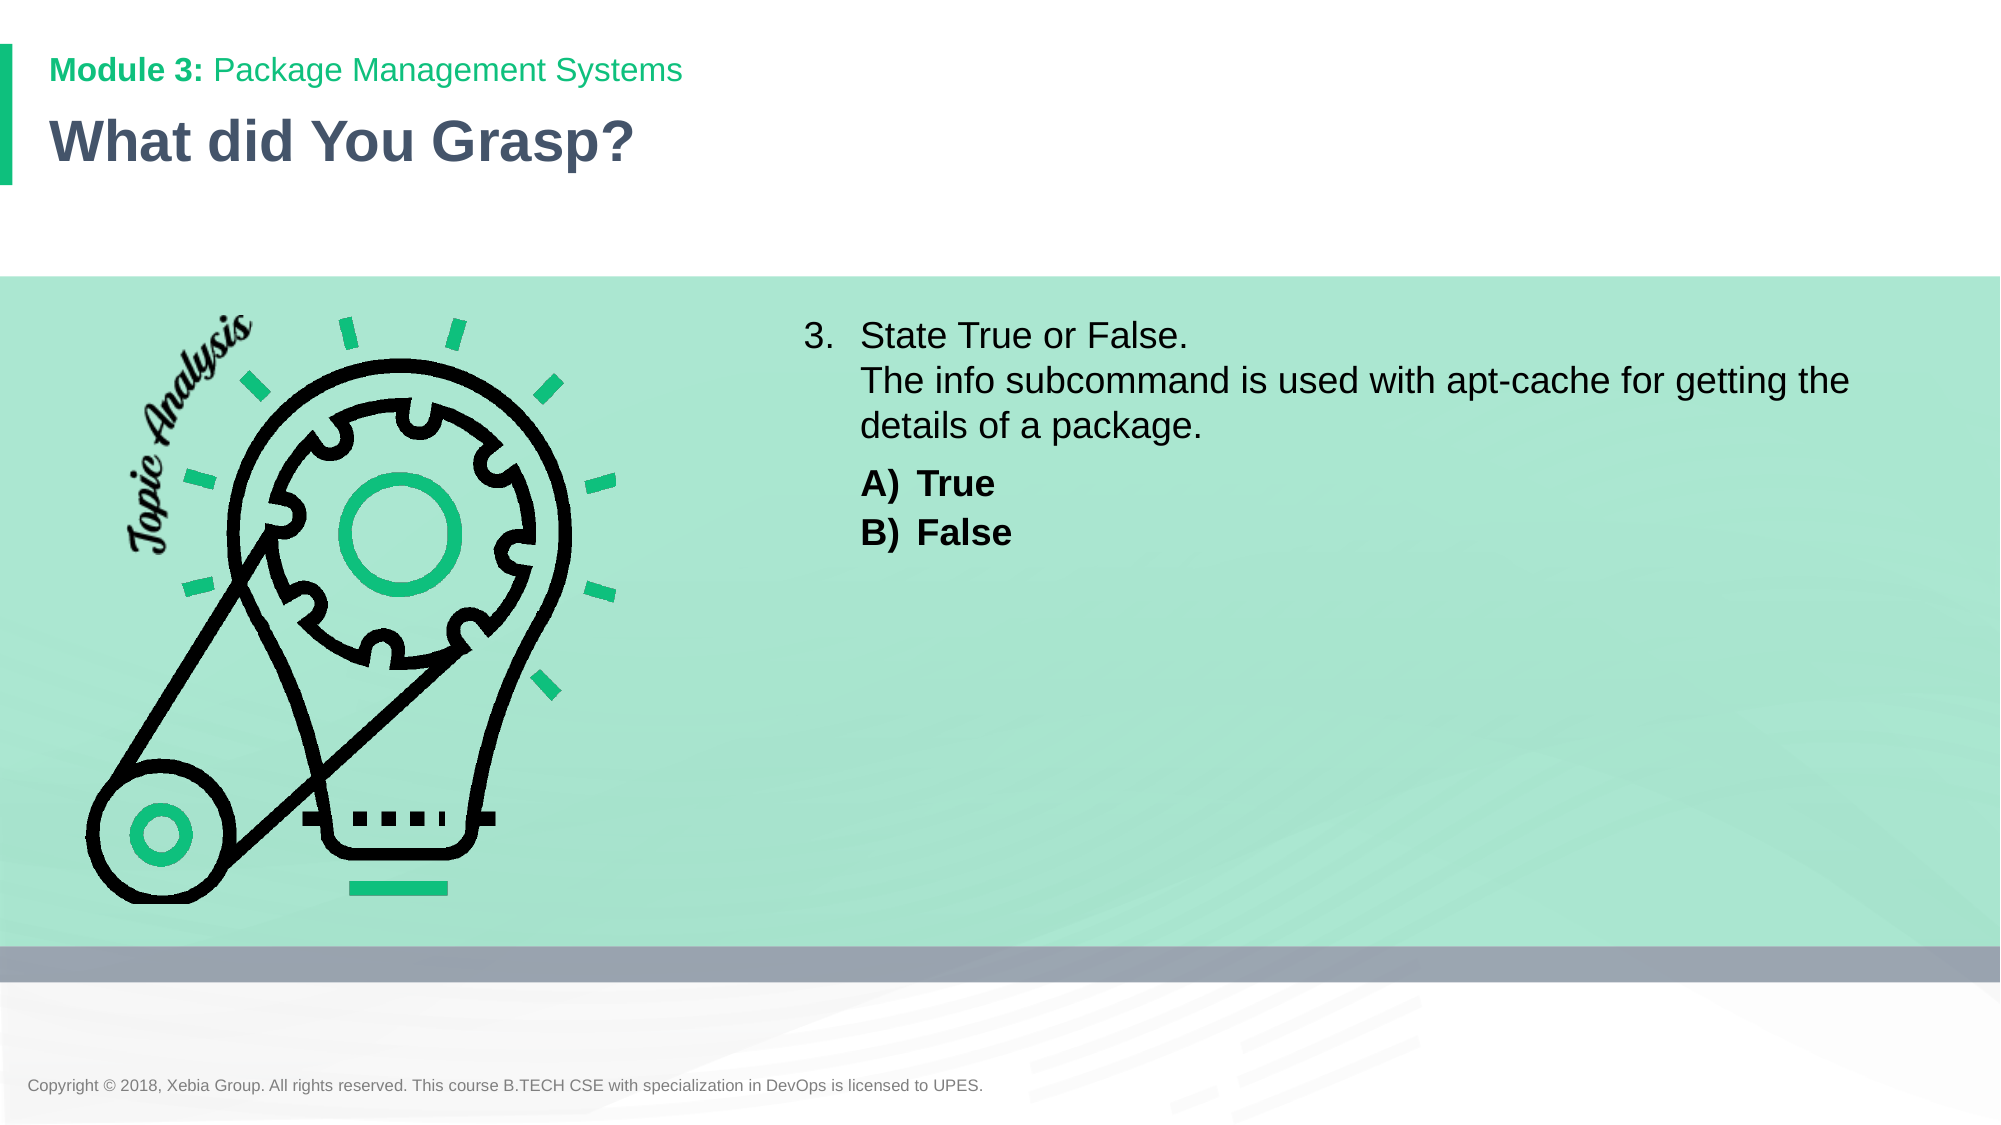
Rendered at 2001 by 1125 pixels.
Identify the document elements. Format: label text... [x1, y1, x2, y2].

title What did You Grasp? [34, 103, 1887, 185]
picture [0, 0, 2000, 276]
list State True or False. The info subcommand is used with apt-cache for getting the details of a package. True False [788, 303, 1887, 919]
picture [0, 983, 2000, 1125]
picture [85, 315, 616, 904]
